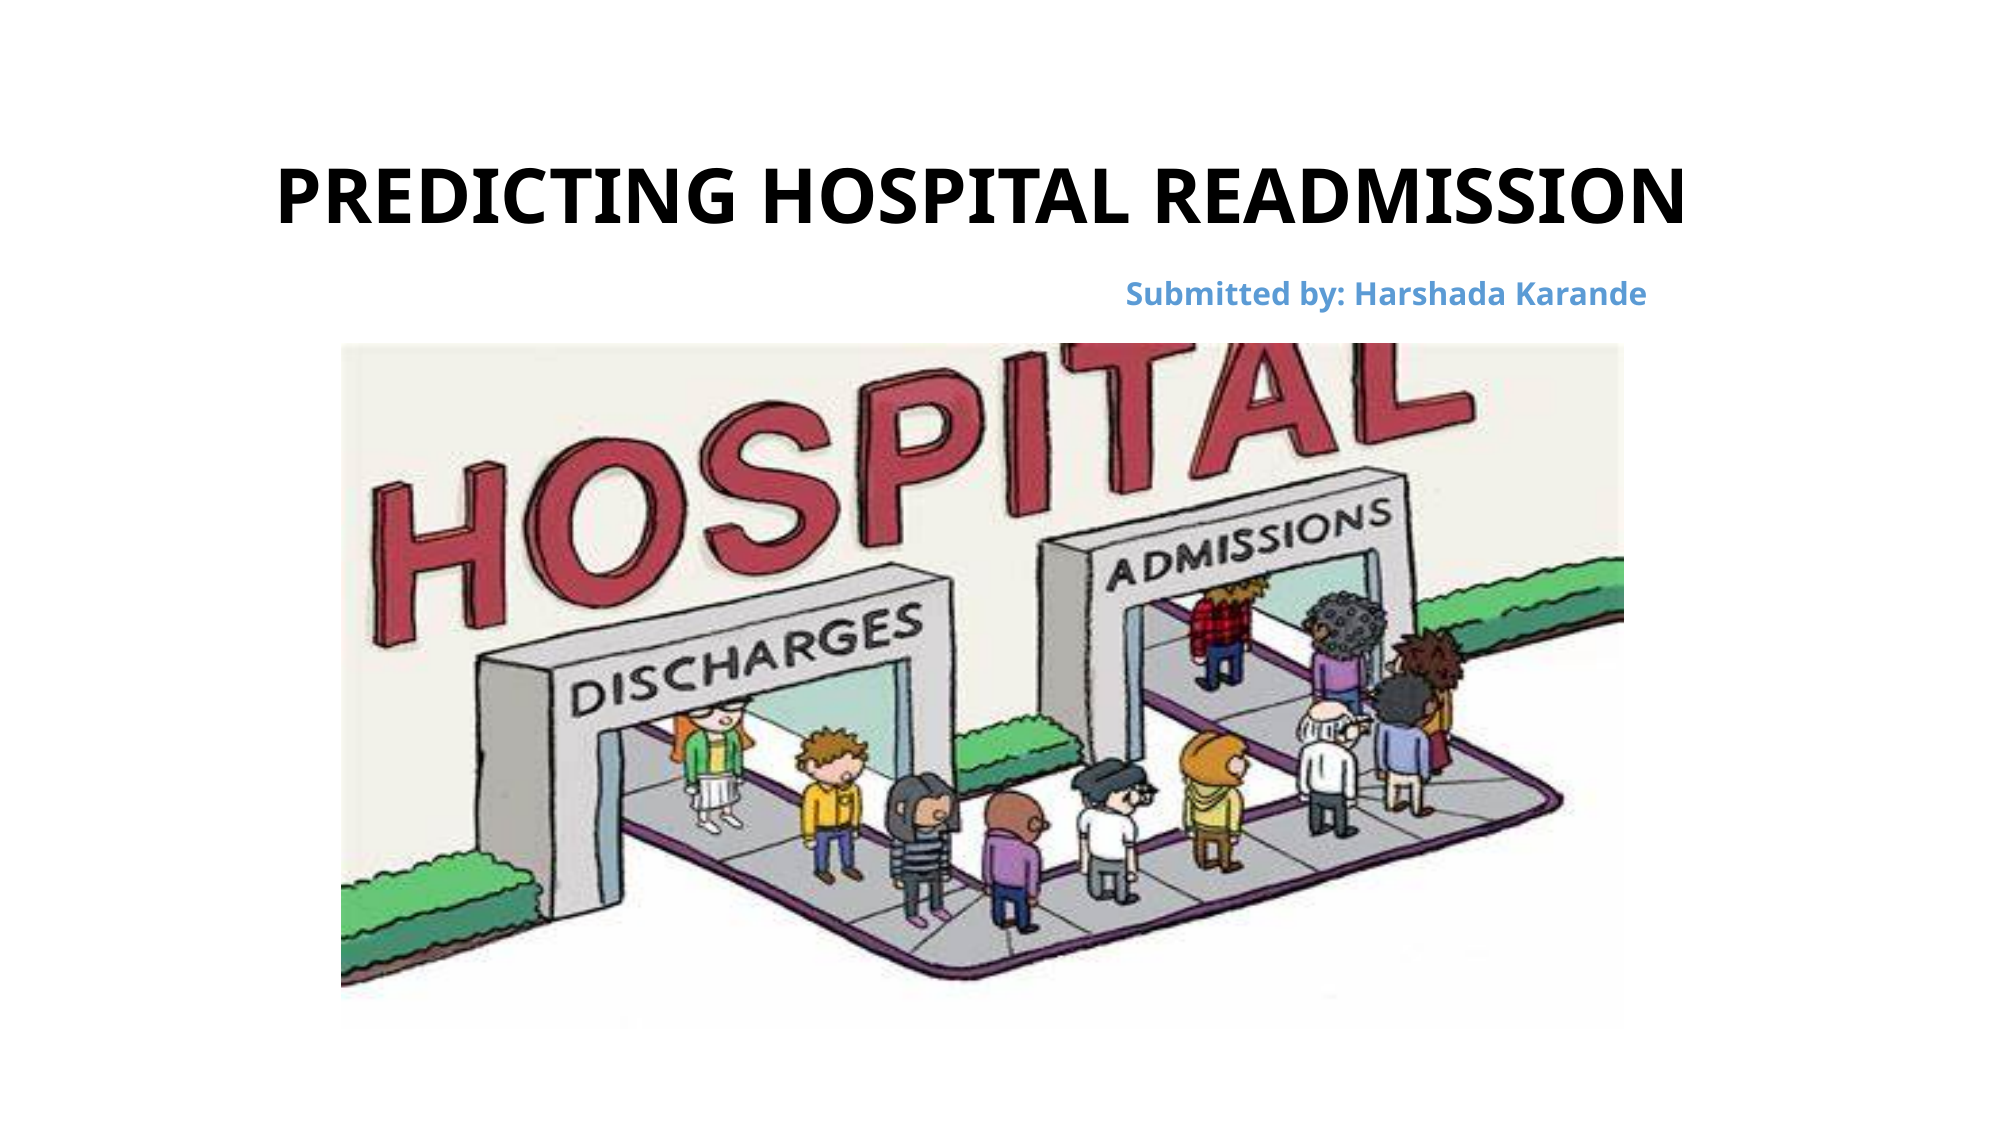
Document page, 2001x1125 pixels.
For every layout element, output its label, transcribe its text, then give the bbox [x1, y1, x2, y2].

title PREDICTING HOSPITAL READMISSION Submitted by: Harshada Karande [232, 76, 1733, 329]
picture [341, 343, 1624, 1029]
